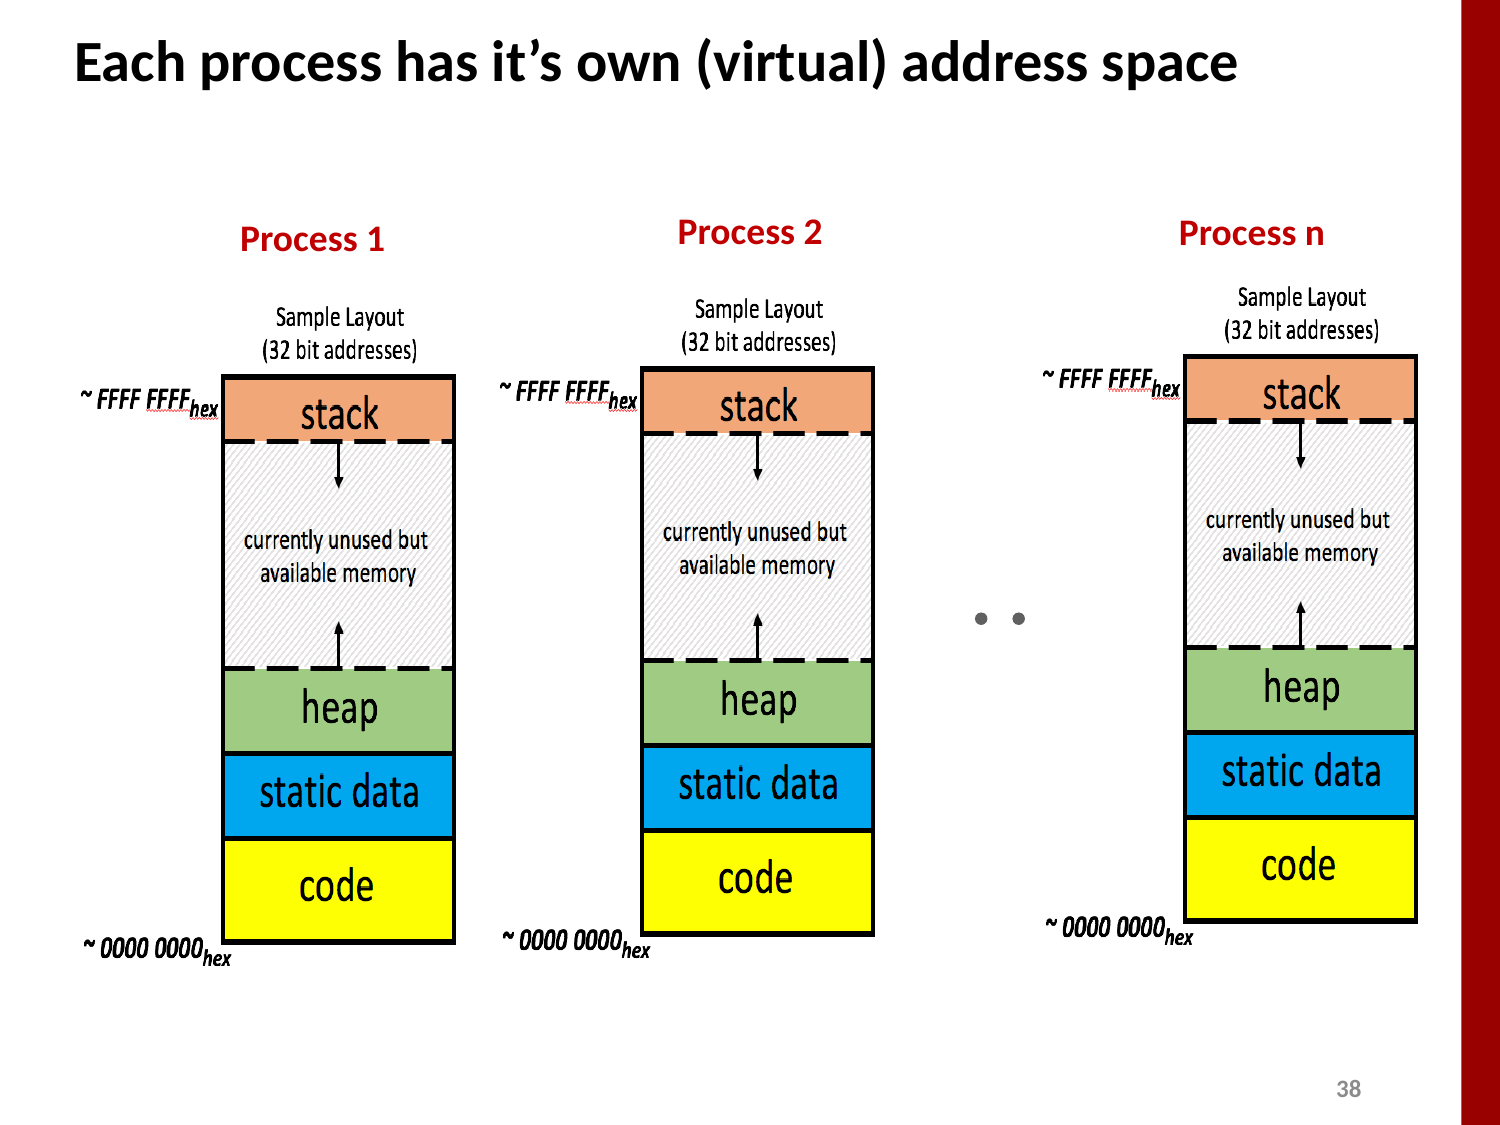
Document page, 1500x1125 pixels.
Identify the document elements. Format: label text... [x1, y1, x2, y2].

text_box [974, 612, 988, 625]
text_box Process 1 [225, 206, 401, 267]
text_box Process 2 [663, 199, 838, 260]
picture [63, 294, 463, 973]
picture [1024, 273, 1424, 952]
picture [482, 286, 882, 964]
text_box Process n [1164, 200, 1341, 260]
text_box [1012, 612, 1019, 625]
title Each process has it’s own (virtual) address space [58, 30, 1305, 157]
